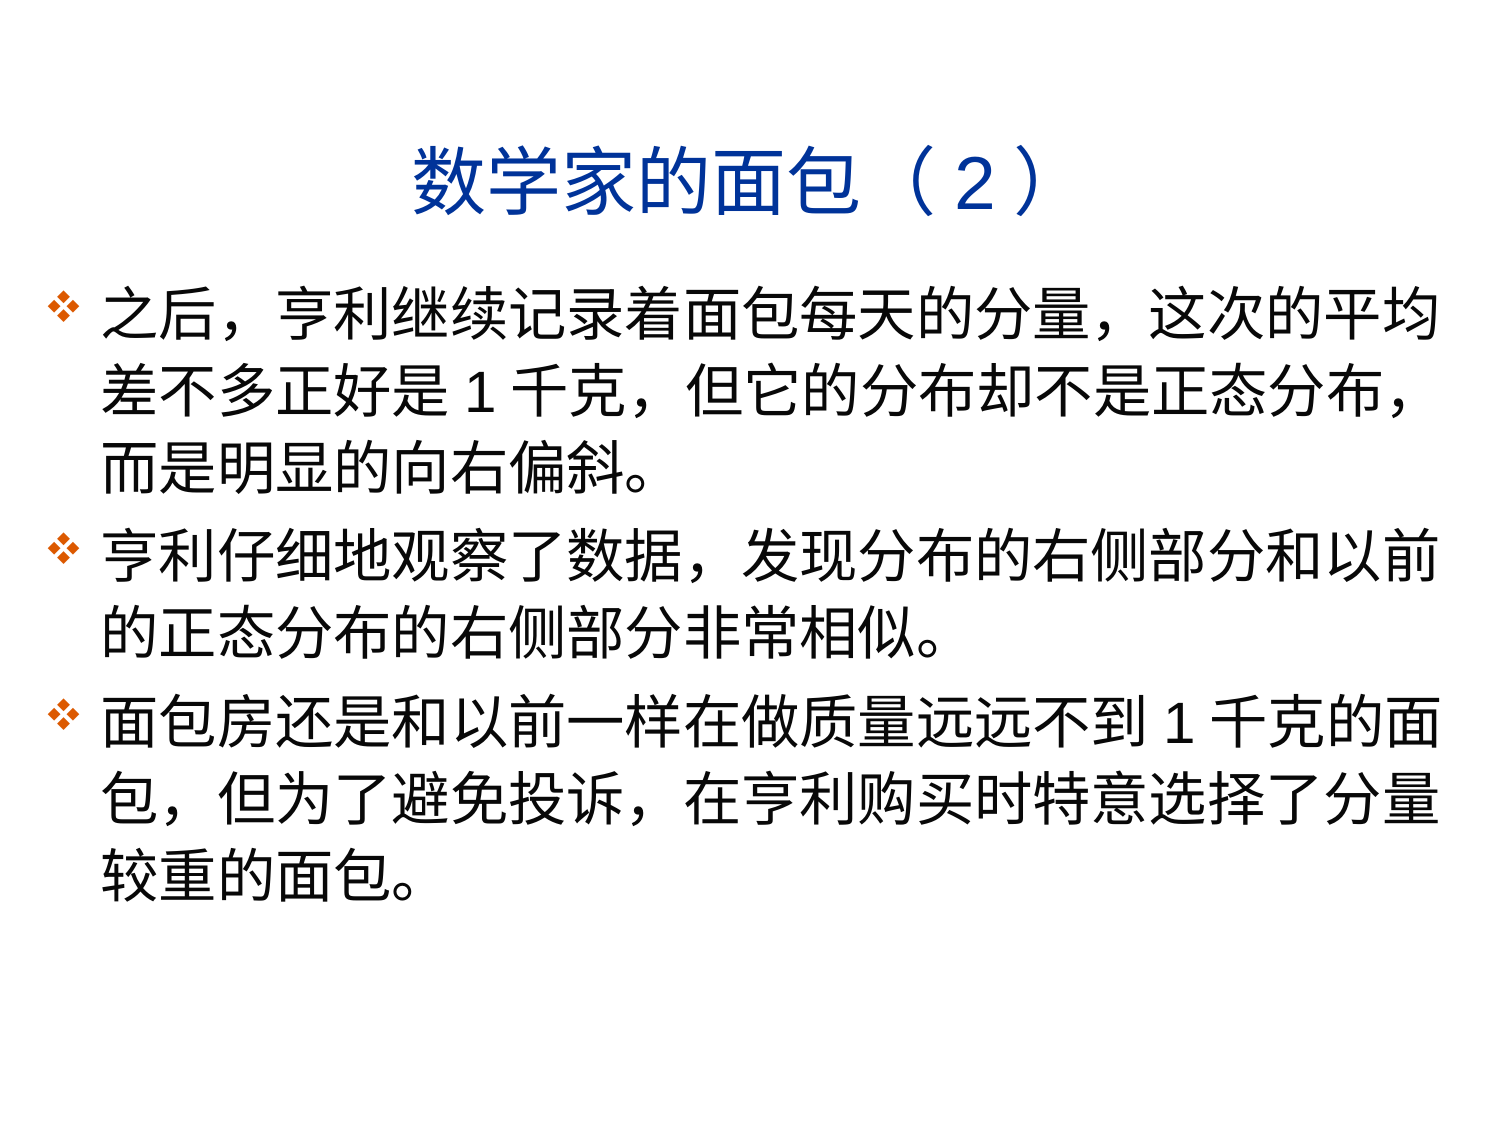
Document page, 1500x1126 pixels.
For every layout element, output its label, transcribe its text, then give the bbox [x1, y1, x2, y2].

title 数学家的面包（2） [75, 115, 1425, 244]
list 之后，亨利继续记录着面包每天的分量，这次的平均差不多正好是1千克，但它的分布却不是正态分布，而是明显的向右偏斜。 亨利仔细地观察了数据，发现分布的右侧部分和以前的正态分布的右侧部分非常相似。 面包房还是和以前一样在做质量远远不到1千克的面包，但为了避免投诉，在亨利购买时特意选择了分量较重的面包。 [29, 262, 1500, 1006]
